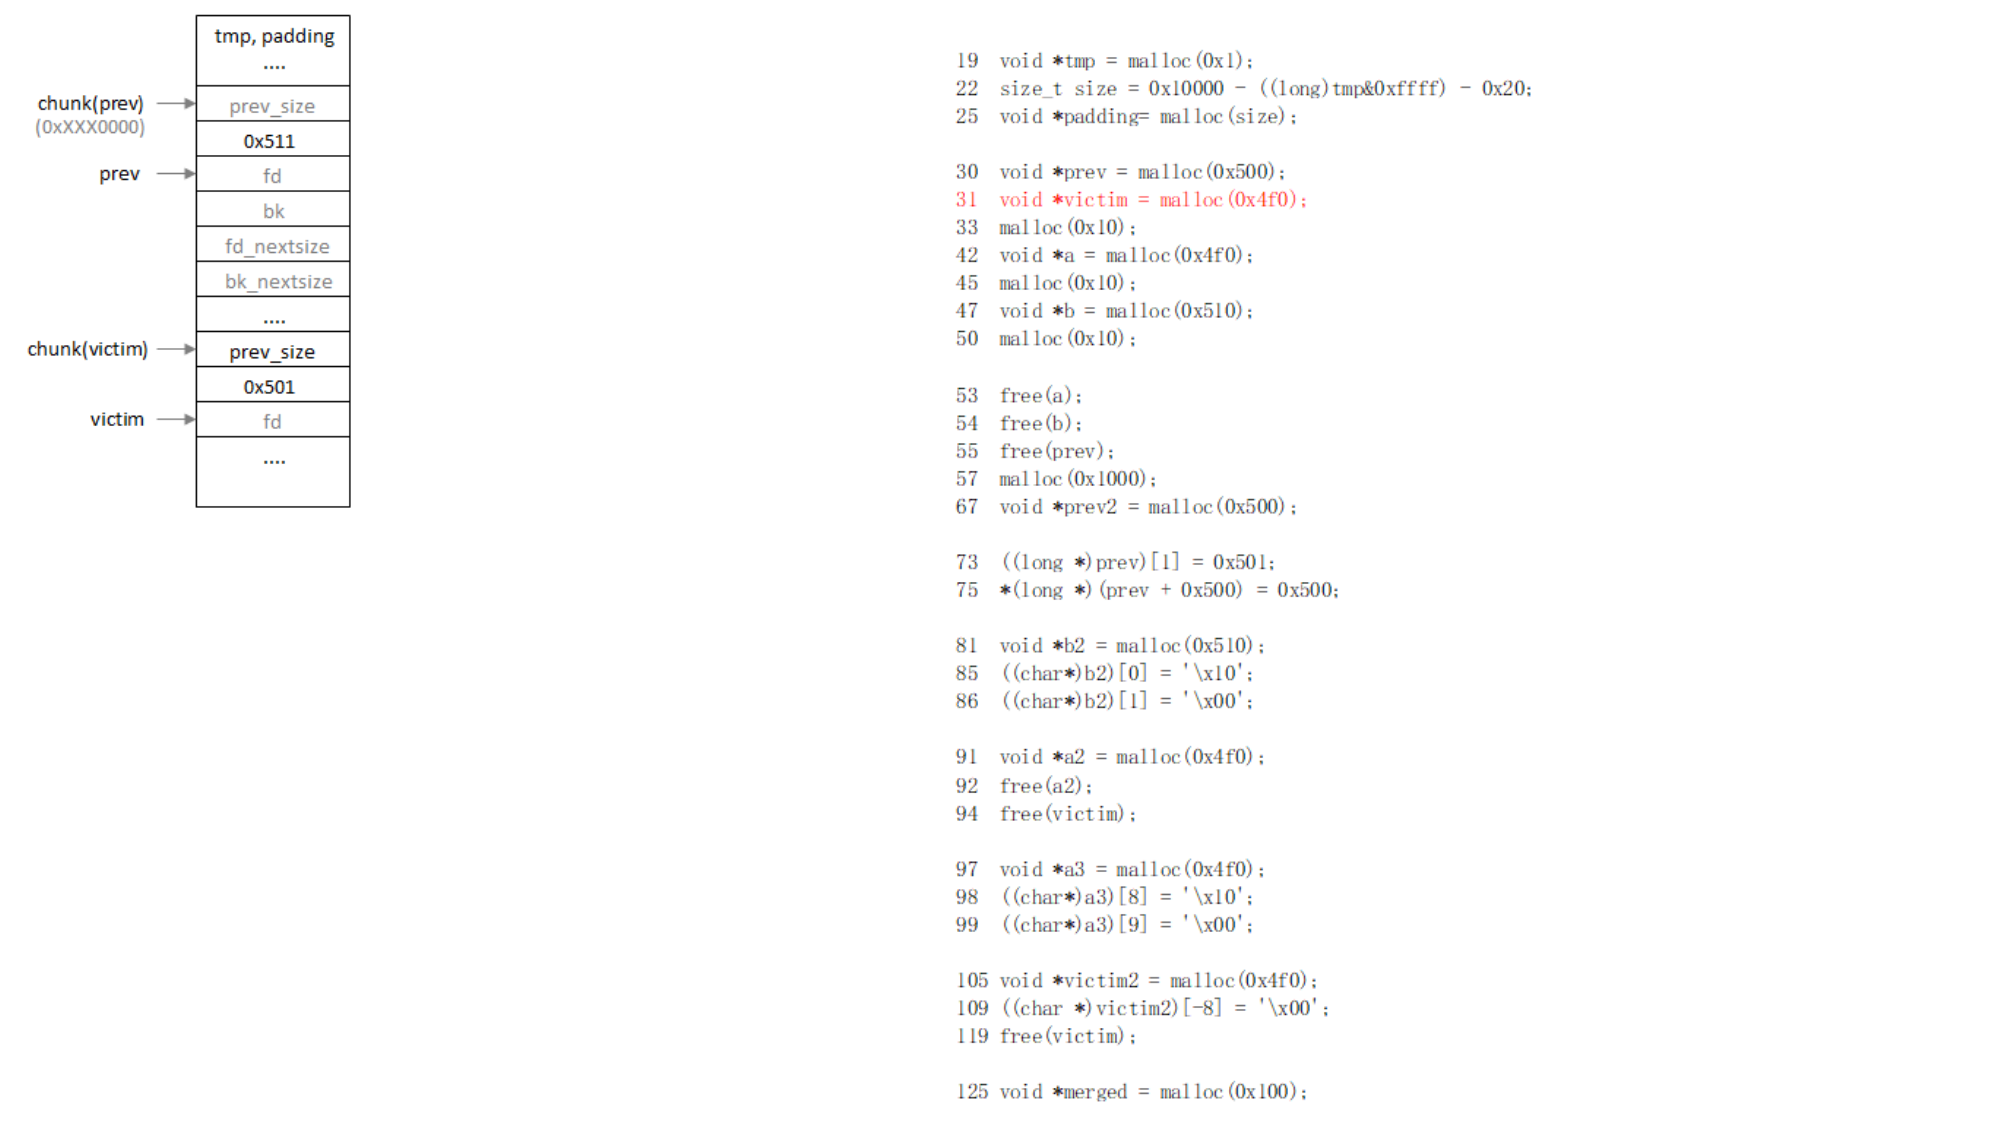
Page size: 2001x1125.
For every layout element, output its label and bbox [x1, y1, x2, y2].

picture [0, 0, 1554, 1125]
